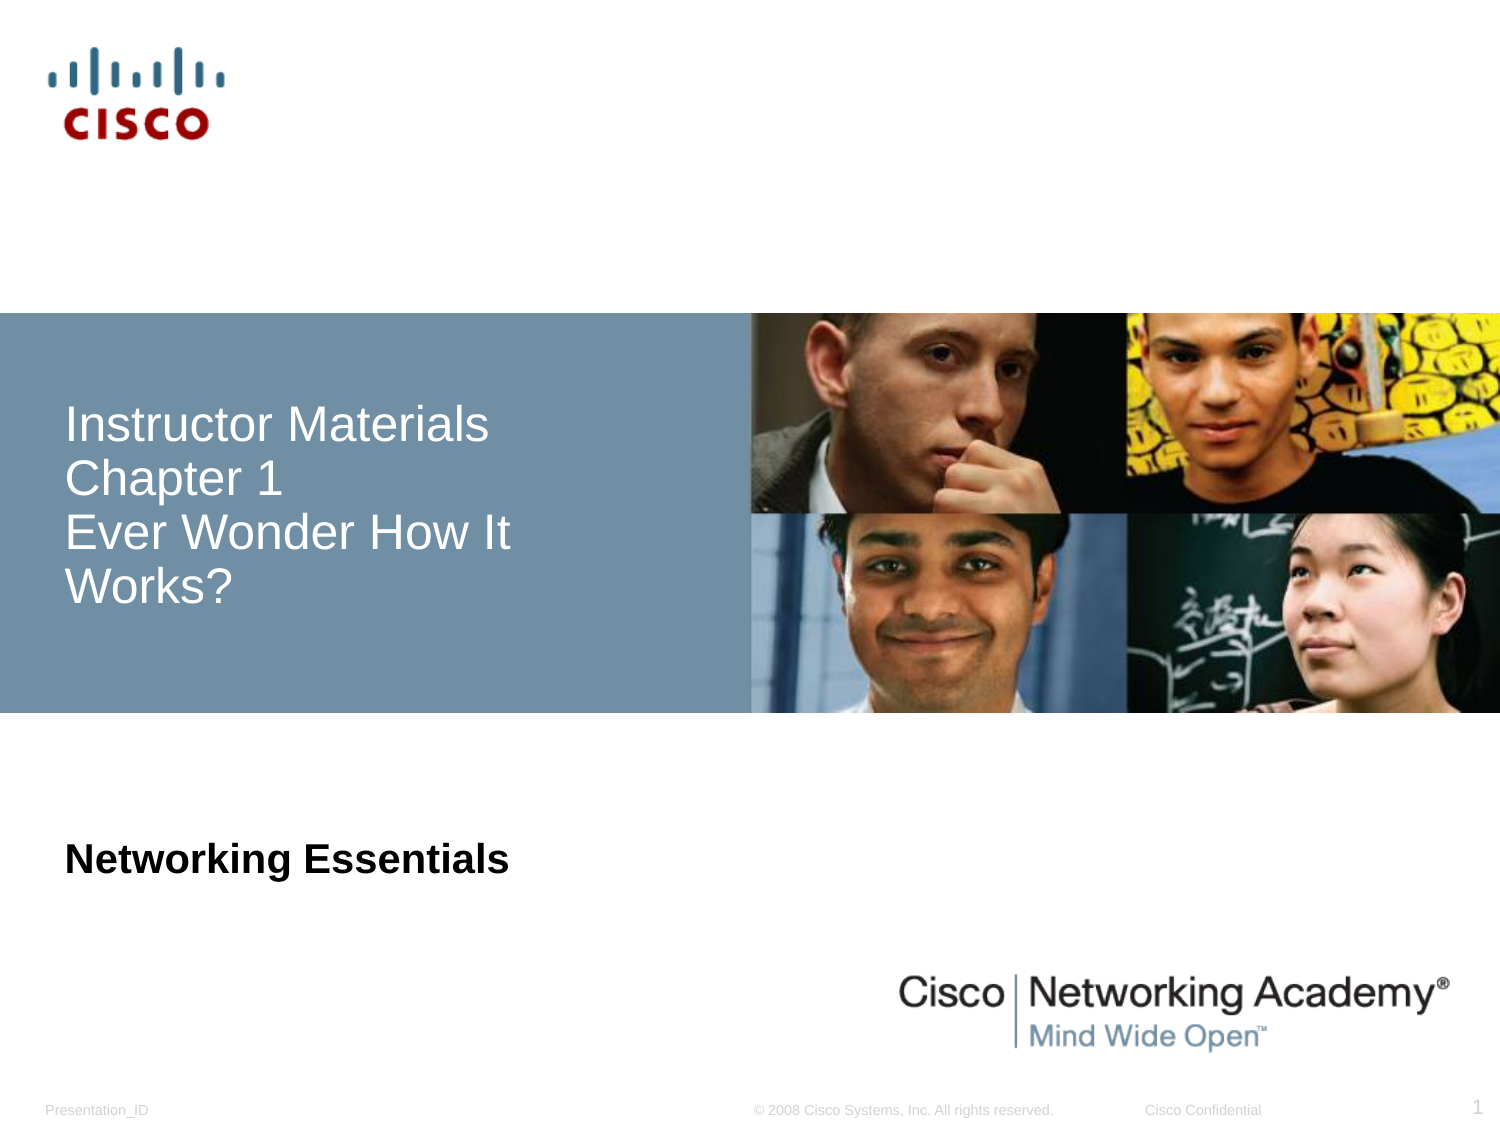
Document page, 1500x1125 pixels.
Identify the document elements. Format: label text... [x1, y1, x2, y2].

picture [40, 19, 233, 168]
subtitle Networking Essentials [51, 831, 818, 905]
picture [899, 974, 1450, 1053]
picture [0, 313, 1500, 713]
title Instructor Materials Chapter 1 Ever Wonder How It Works? [51, 438, 670, 575]
